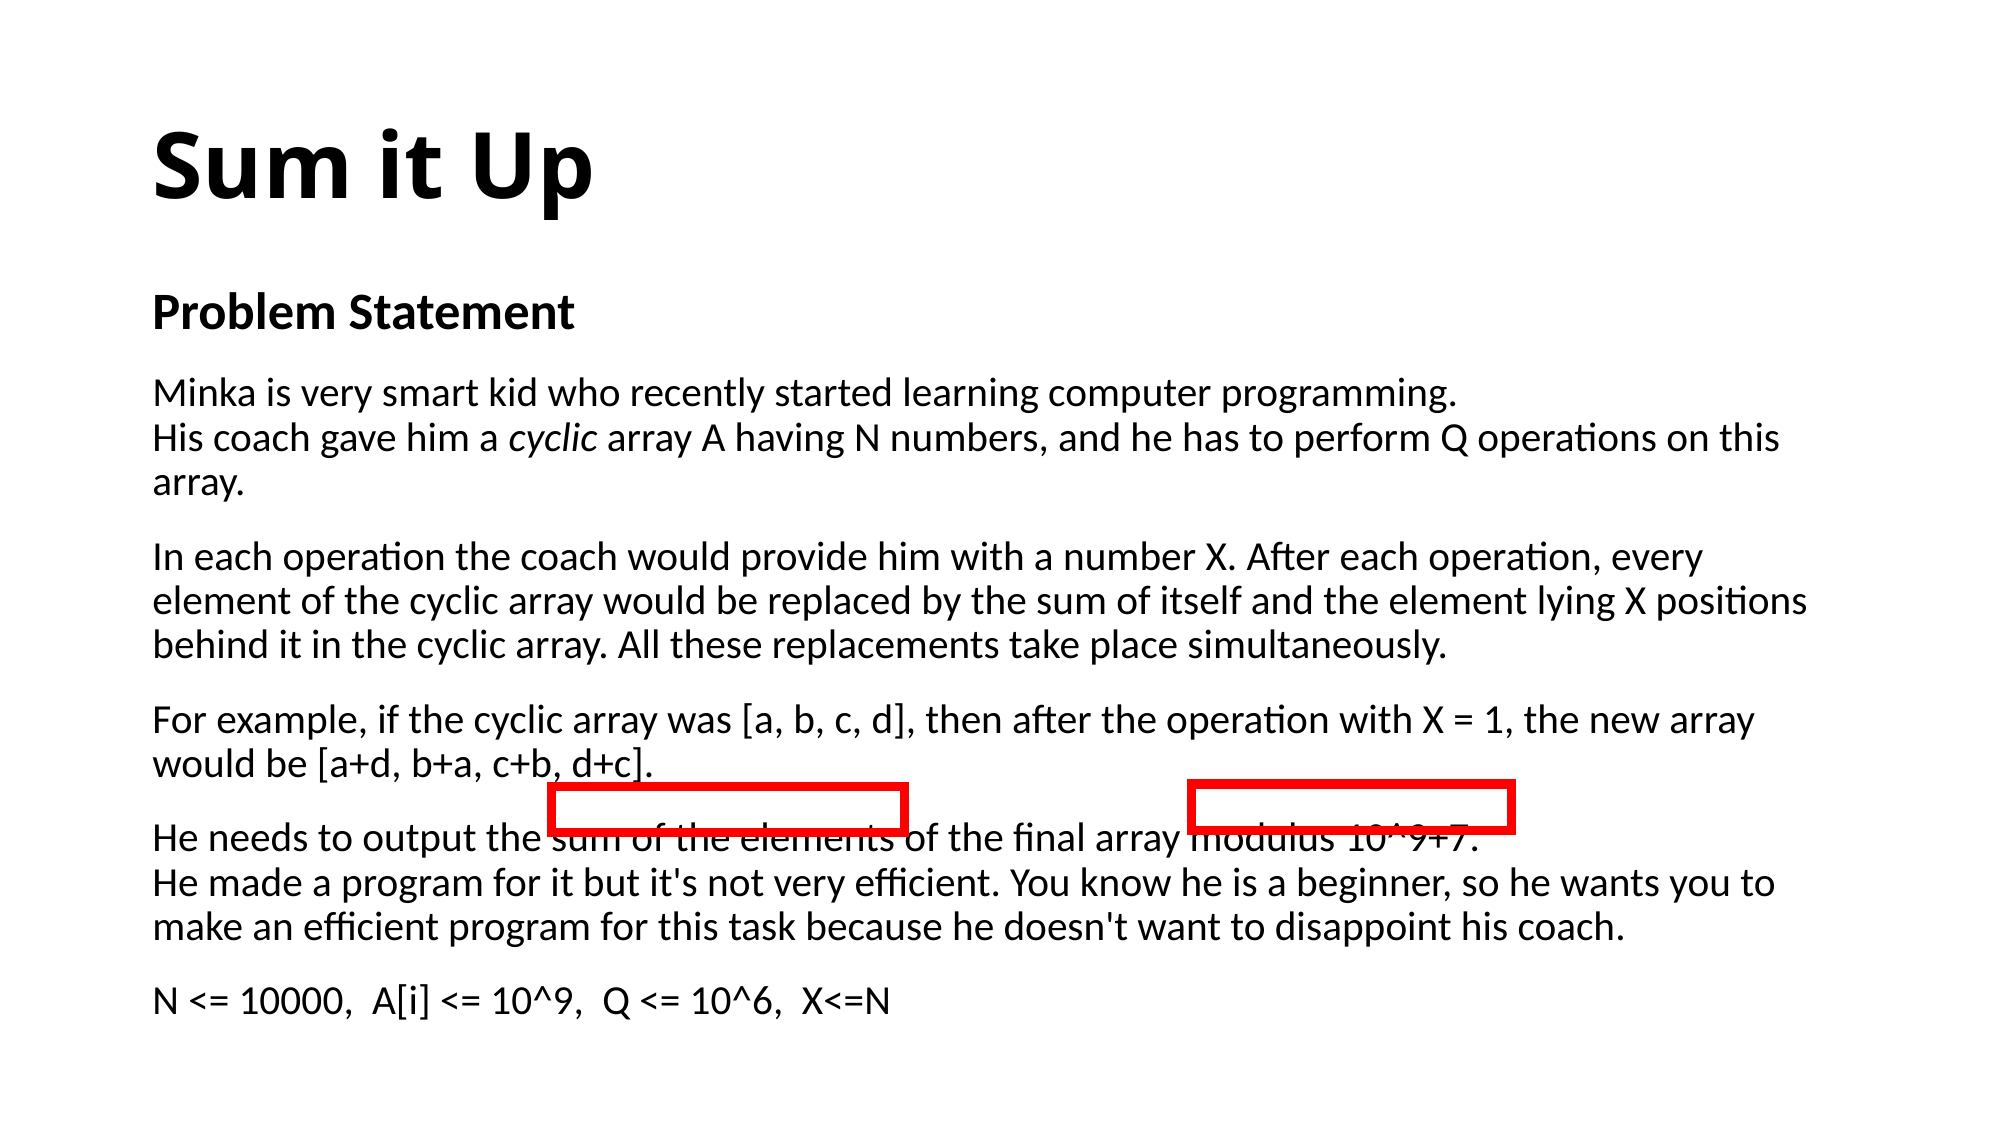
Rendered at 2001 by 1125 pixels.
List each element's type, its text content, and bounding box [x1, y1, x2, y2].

list Problem Statement Minka is very smart kid who recently started learning computer programming. His coach gave him a cyclic array A having N numbers, and he has to perform Q operations on this array. In each operation the coach would provide him with a number X. After each operation, every element of the cyclic array would be replaced by the sum of itself and the element lying X positions behind it in the cyclic array. All these replacements take place simultaneously. For example, if the cyclic array was [a, b, c, d], then after the operation with X = 1, the new array would be [a+d, b+a, c+b, d+c]. He needs to output the sum of the elements of the final array modulus 10^9+7. He made a program for it but it's not very efficient. You know he is a beginner, so he wants you to make an efficient program for this task because he doesn't want to disappoint his coach. N <= 10000, A[i] <= 10^9, Q <= 10^6, X<=N [137, 277, 1863, 1048]
text_box [550, 785, 905, 834]
text_box [1190, 783, 1513, 831]
title Sum it Up [137, 59, 1863, 277]
